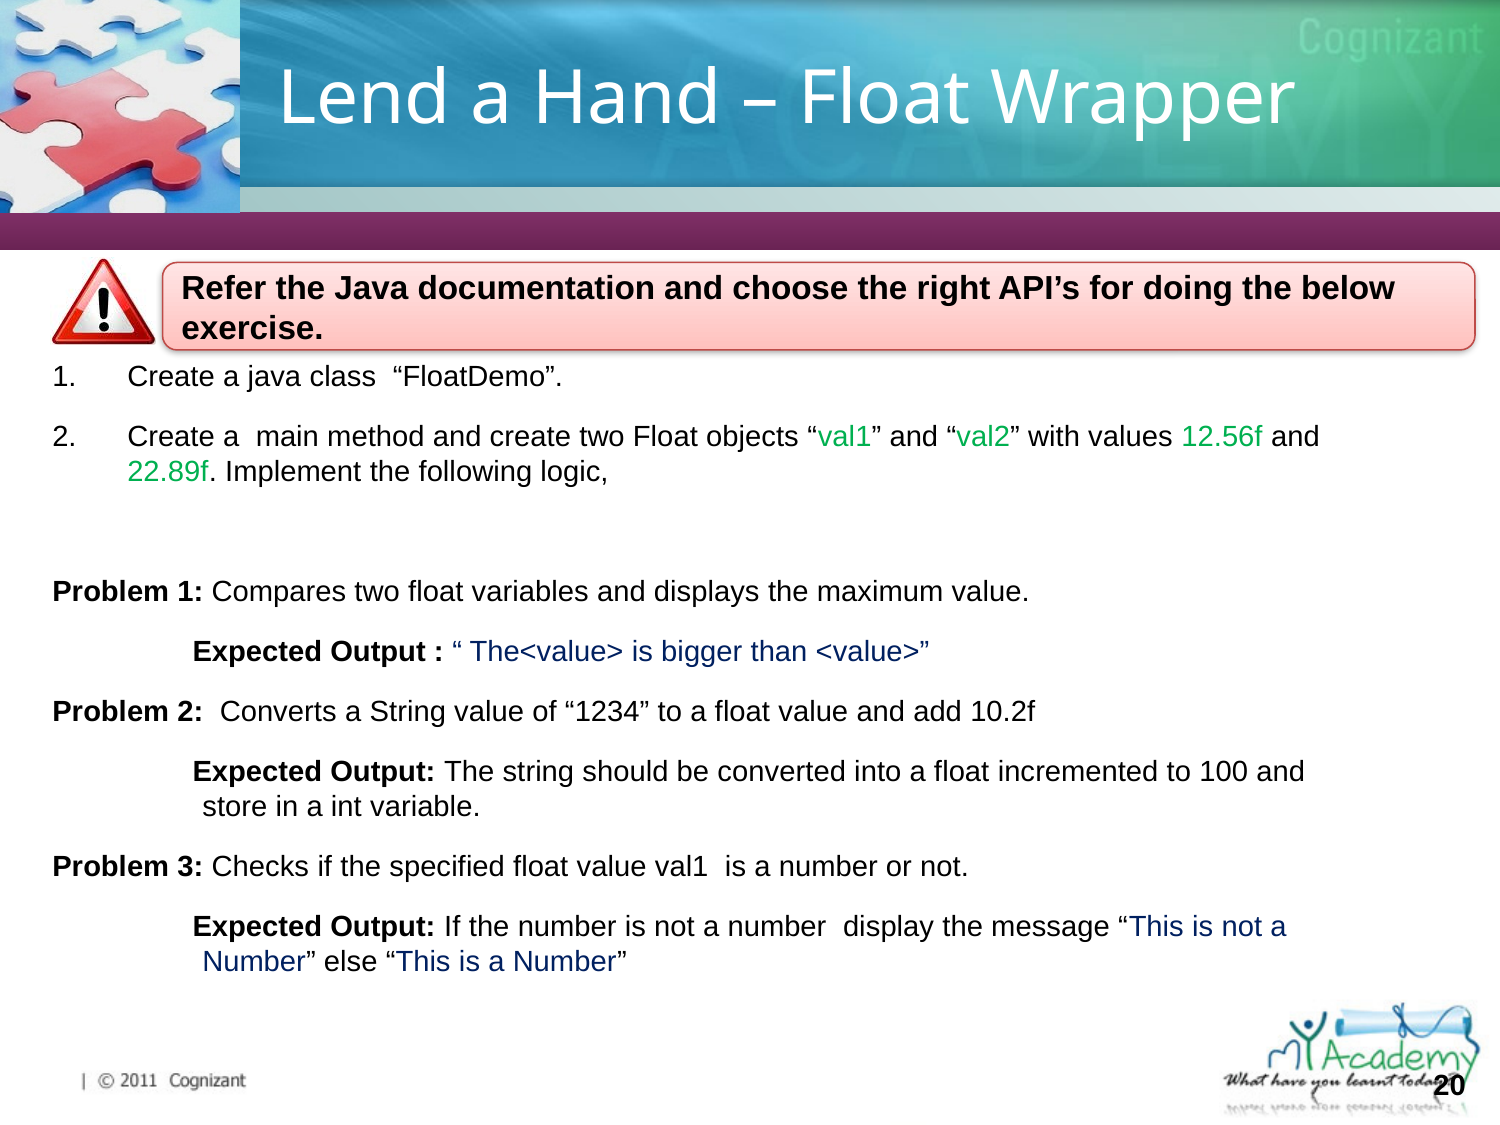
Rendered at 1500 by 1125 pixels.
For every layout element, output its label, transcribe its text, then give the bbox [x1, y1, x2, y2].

slide_number 20 [1418, 1059, 1492, 1112]
text_box Refer the Java documentation and choose the right API’s for doing the below exercise. [161, 261, 1476, 351]
text_box Create a java class “FloatDemo”. Create a main method and create two Float objects “val1” and “val2” with values 12.56f and 22.89f. Implement the following logic, Problem 1: Compares two float variables and displays the maximum value. Expected Output : “ The<value> is bigger than <value>” Problem 2: Converts a String value of “1234” to a float value and add 10.2f Expected Output: The string should be converted into a float incremented to 100 and store in a int variable. Problem 3: Checks if the specified float value val1 is a number or not. Expected Output: If the number is not a number display the message “This is not a Number” else “This is a Number” [37, 350, 1388, 1045]
title Lend a Hand – Float Wrapper [262, 0, 1500, 188]
picture [0, 0, 262, 213]
picture [0, 250, 1500, 1125]
